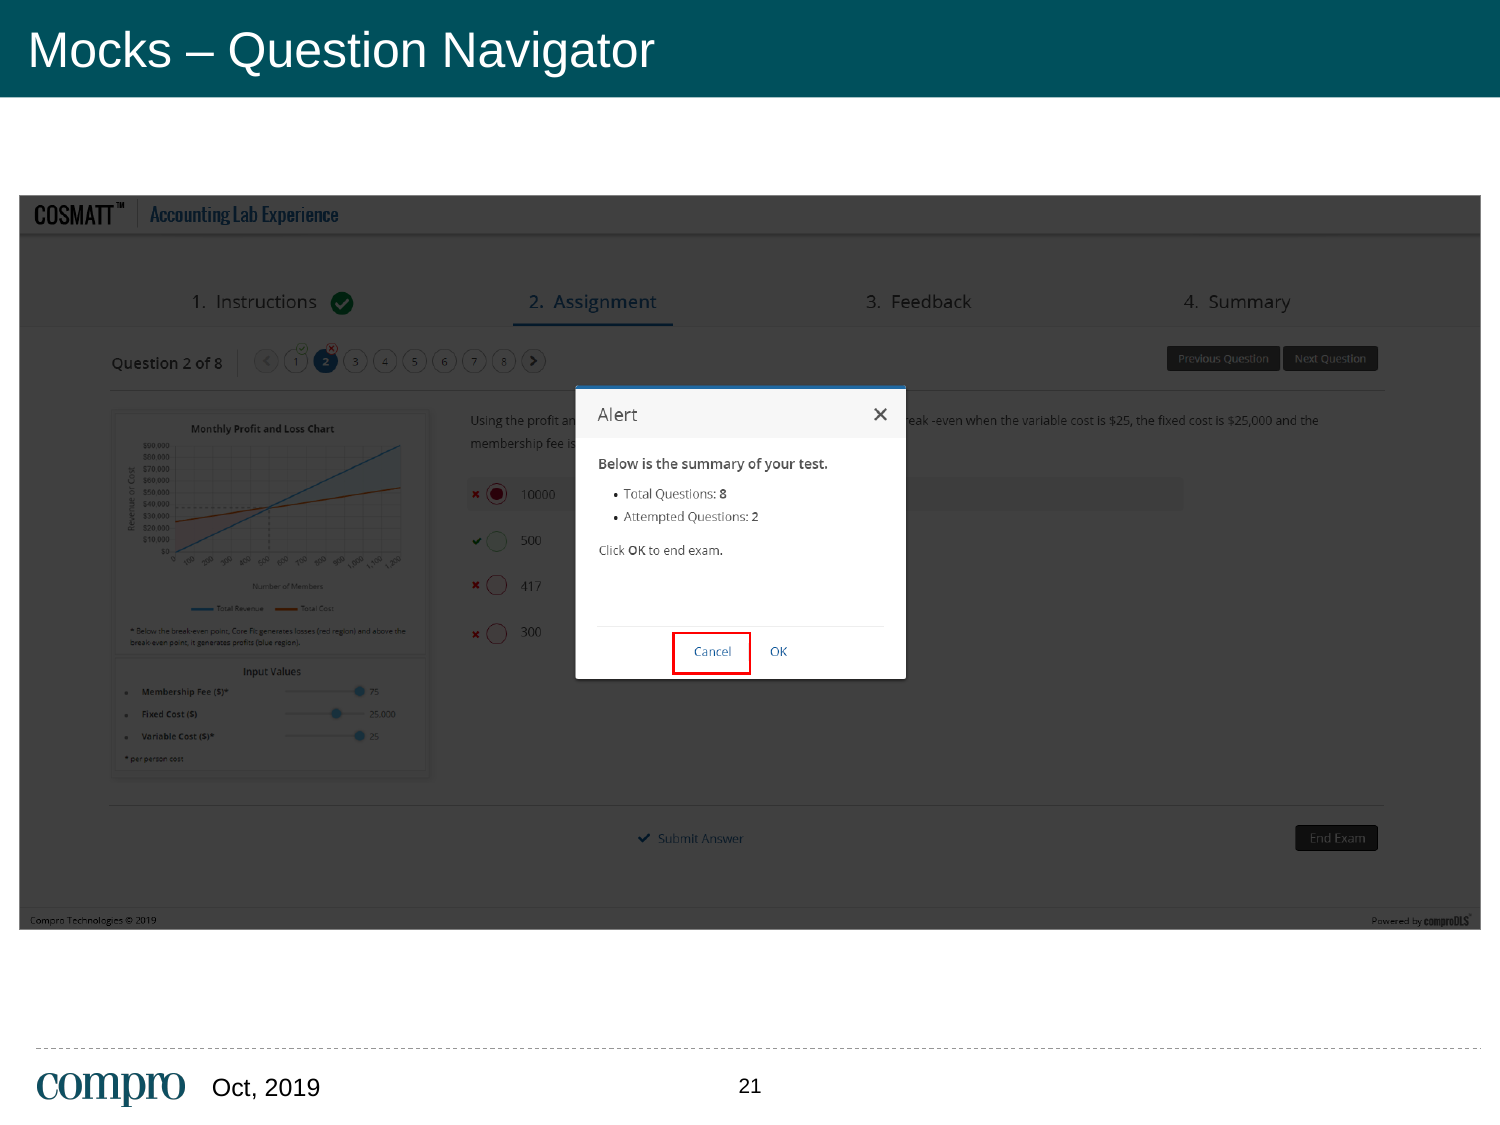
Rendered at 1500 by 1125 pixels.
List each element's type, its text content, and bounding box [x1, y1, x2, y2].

title Mocks – Question Navigator [12, 3, 1435, 101]
picture [18, 195, 1481, 930]
picture [37, 1073, 185, 1107]
